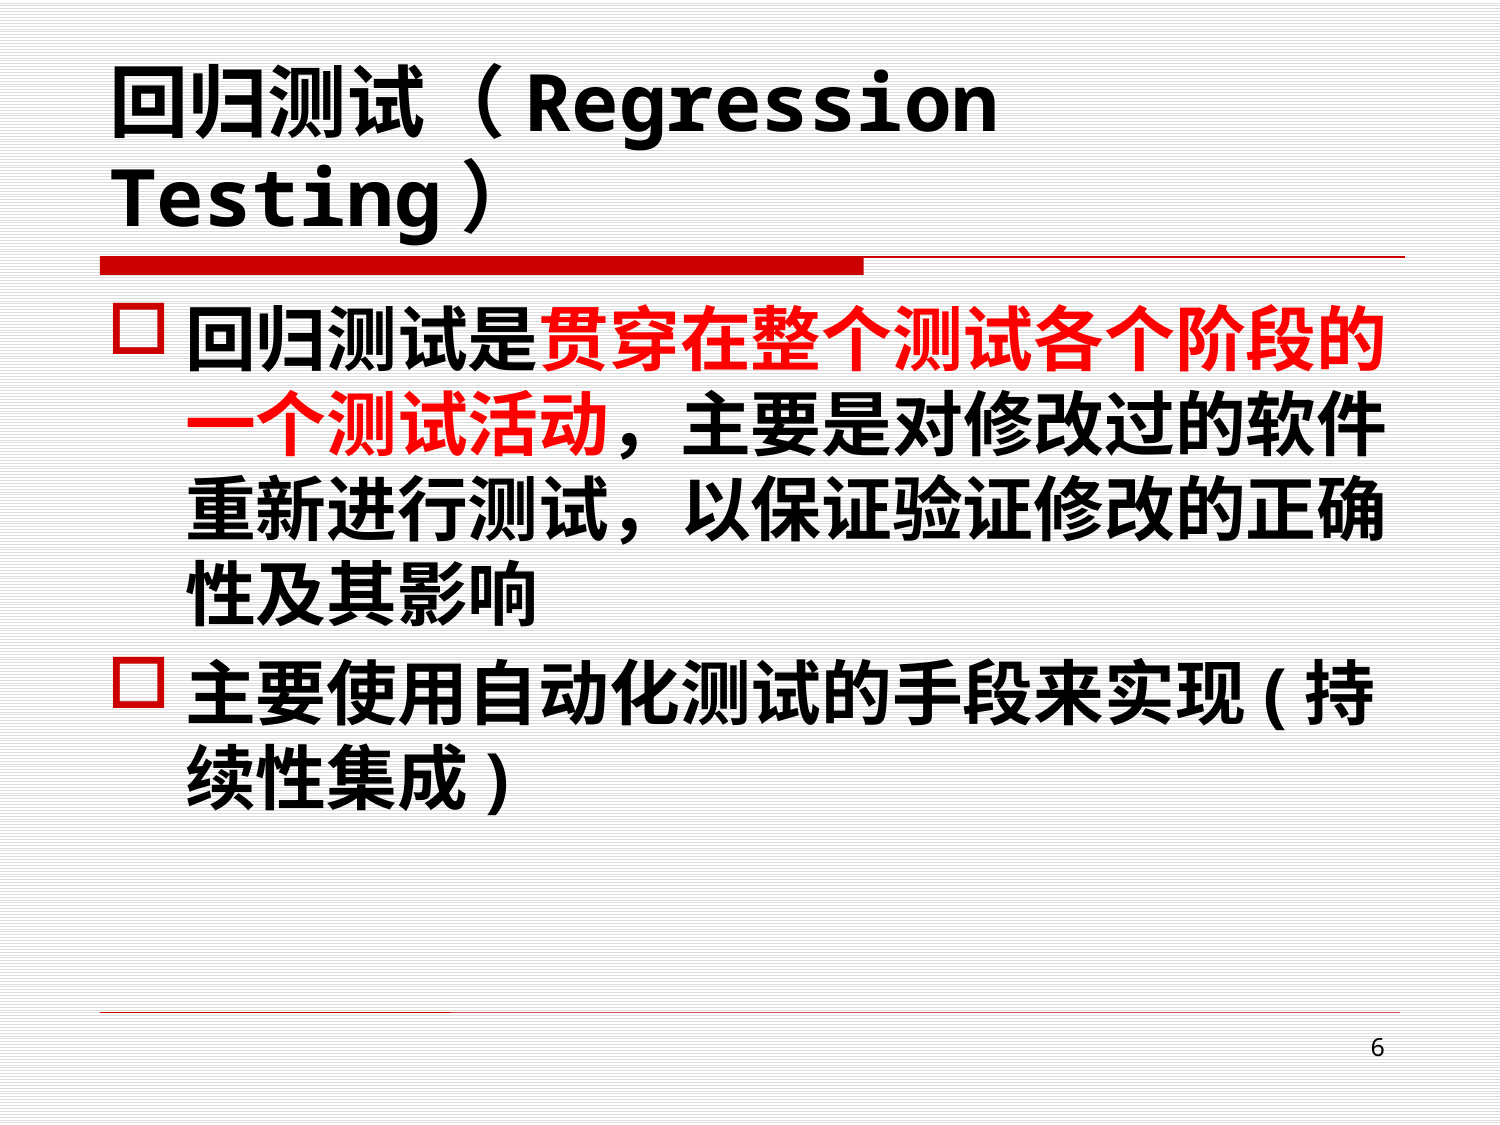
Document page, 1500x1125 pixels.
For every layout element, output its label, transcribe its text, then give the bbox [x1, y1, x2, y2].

list 回归测试是贯穿在整个测试各个阶段的一个测试活动，主要是对修改过的软件重新进行测试，以保证验证修改的正确性及其影响 主要使用自动化测试的手段来实现(持续性集成) [92, 287, 1406, 988]
slide_number 6 [1074, 1024, 1401, 1103]
title 回归测试（Regression Testing） [94, 50, 1407, 250]
